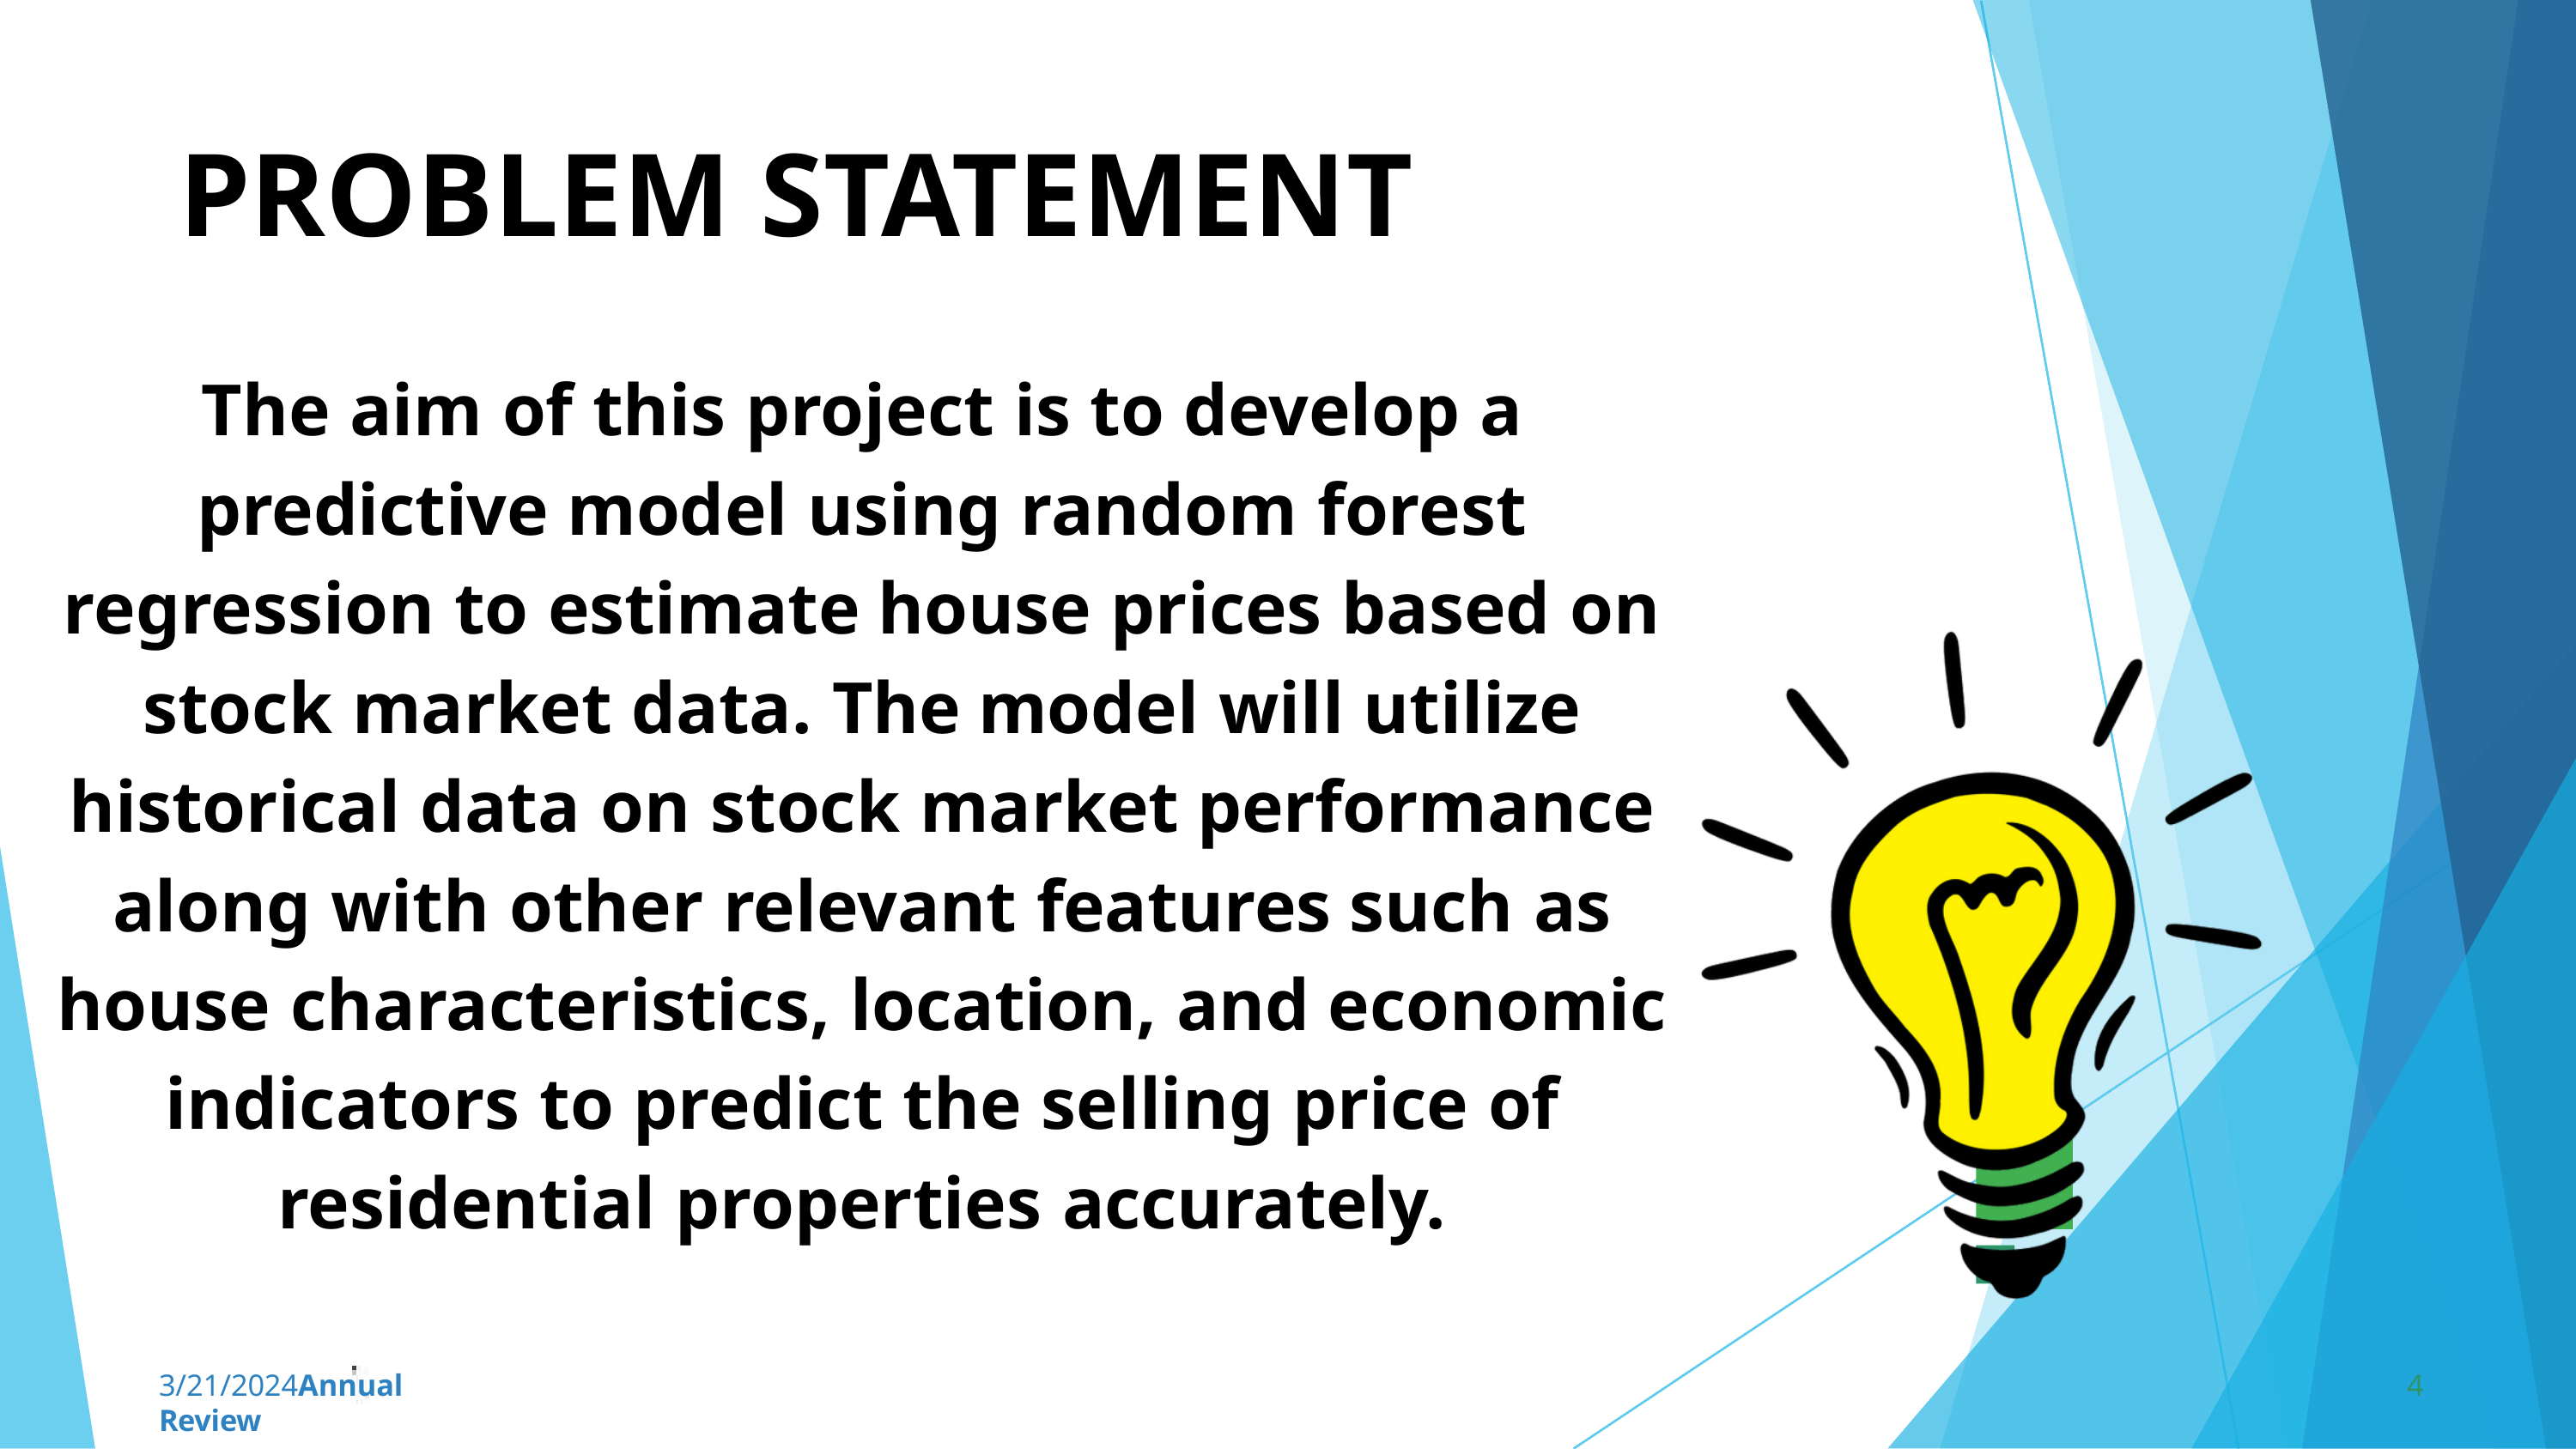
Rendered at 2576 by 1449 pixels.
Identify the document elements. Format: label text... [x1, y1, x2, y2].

text_box 3/21/2024Annual Review [157, 1366, 513, 1438]
title PROBLEM STATEMENT [98, 45, 2197, 365]
text_box The aim of this project is to develop a predictive model using random forest regression to estimate house prices based on stock market data. The model will utilize historical data on stock market performance along with other relevant features such as house characteristics, location, and economic indicators to predict the selling price of residential properties accurately. [22, 349, 1701, 1243]
picture [1688, 619, 2273, 1308]
picture [352, 1366, 369, 1405]
slide_number 7 [2401, 1366, 2430, 1449]
